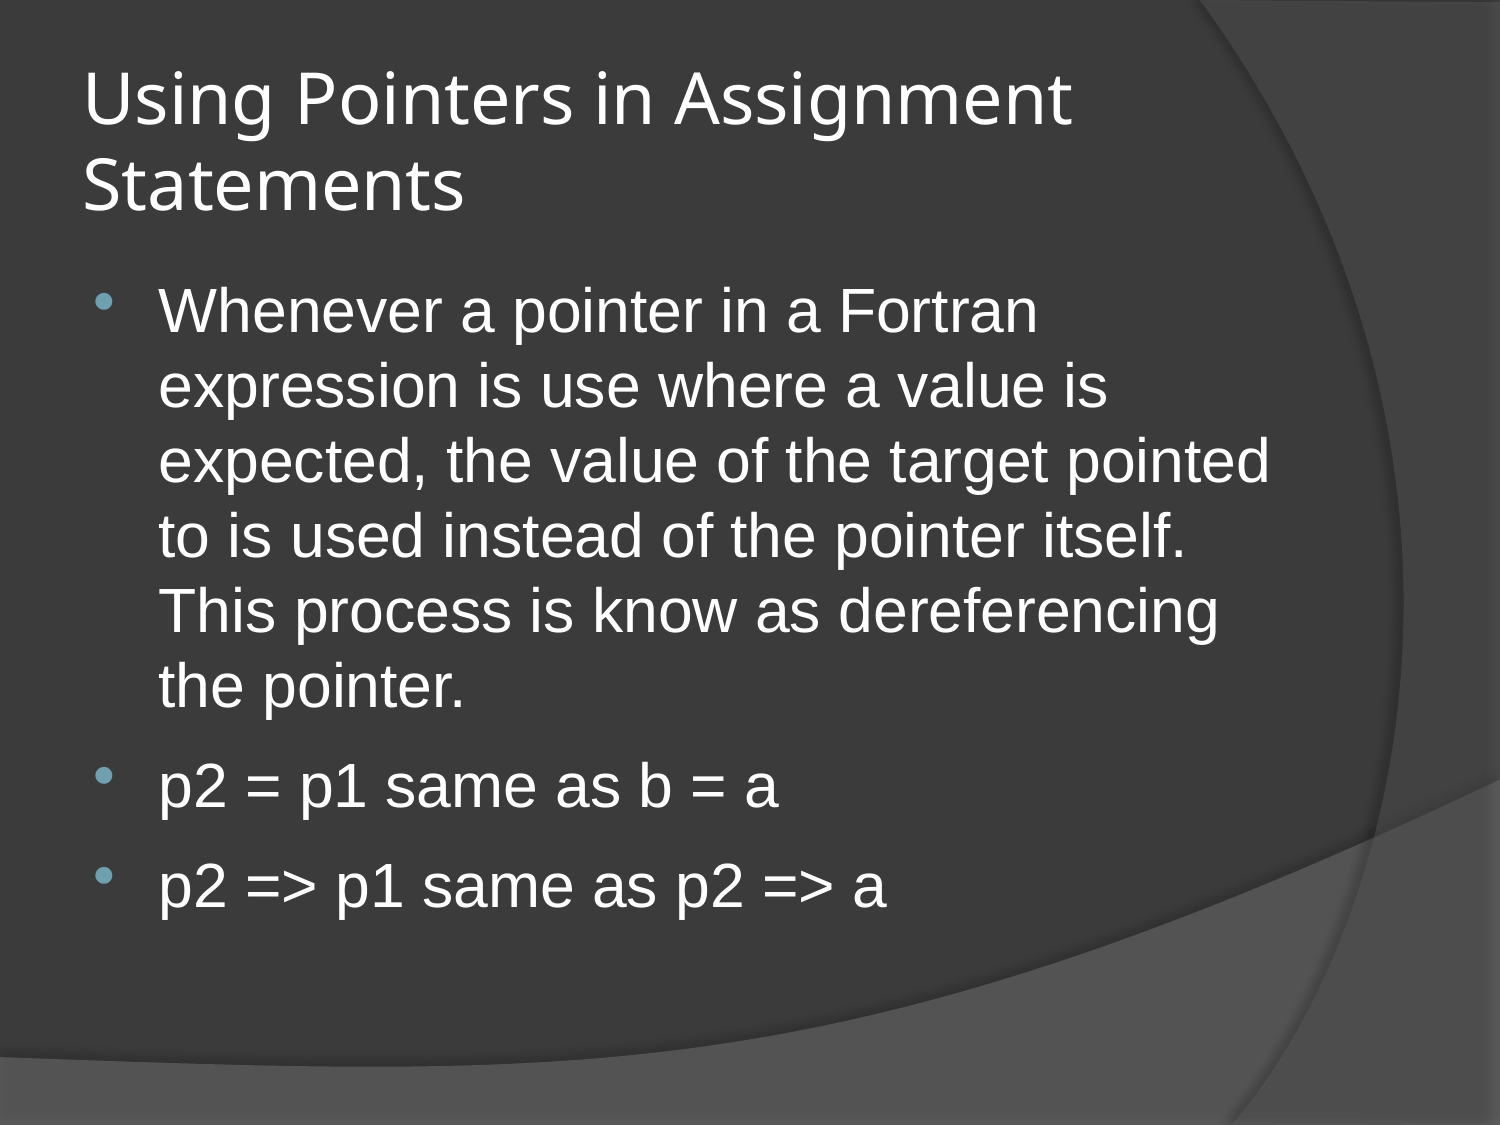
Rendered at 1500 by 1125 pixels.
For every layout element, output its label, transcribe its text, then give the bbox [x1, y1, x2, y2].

list Whenever a pointer in a Fortran expression is use where a value is expected, the value of the target pointed to is used instead of the pointer itself. This process is know as dereferencing the pointer. p2 = p1 same as b = a p2 => p1 same as p2 => a [75, 262, 1300, 1005]
title Using Pointers in Assignment Statements [75, 45, 1300, 233]
